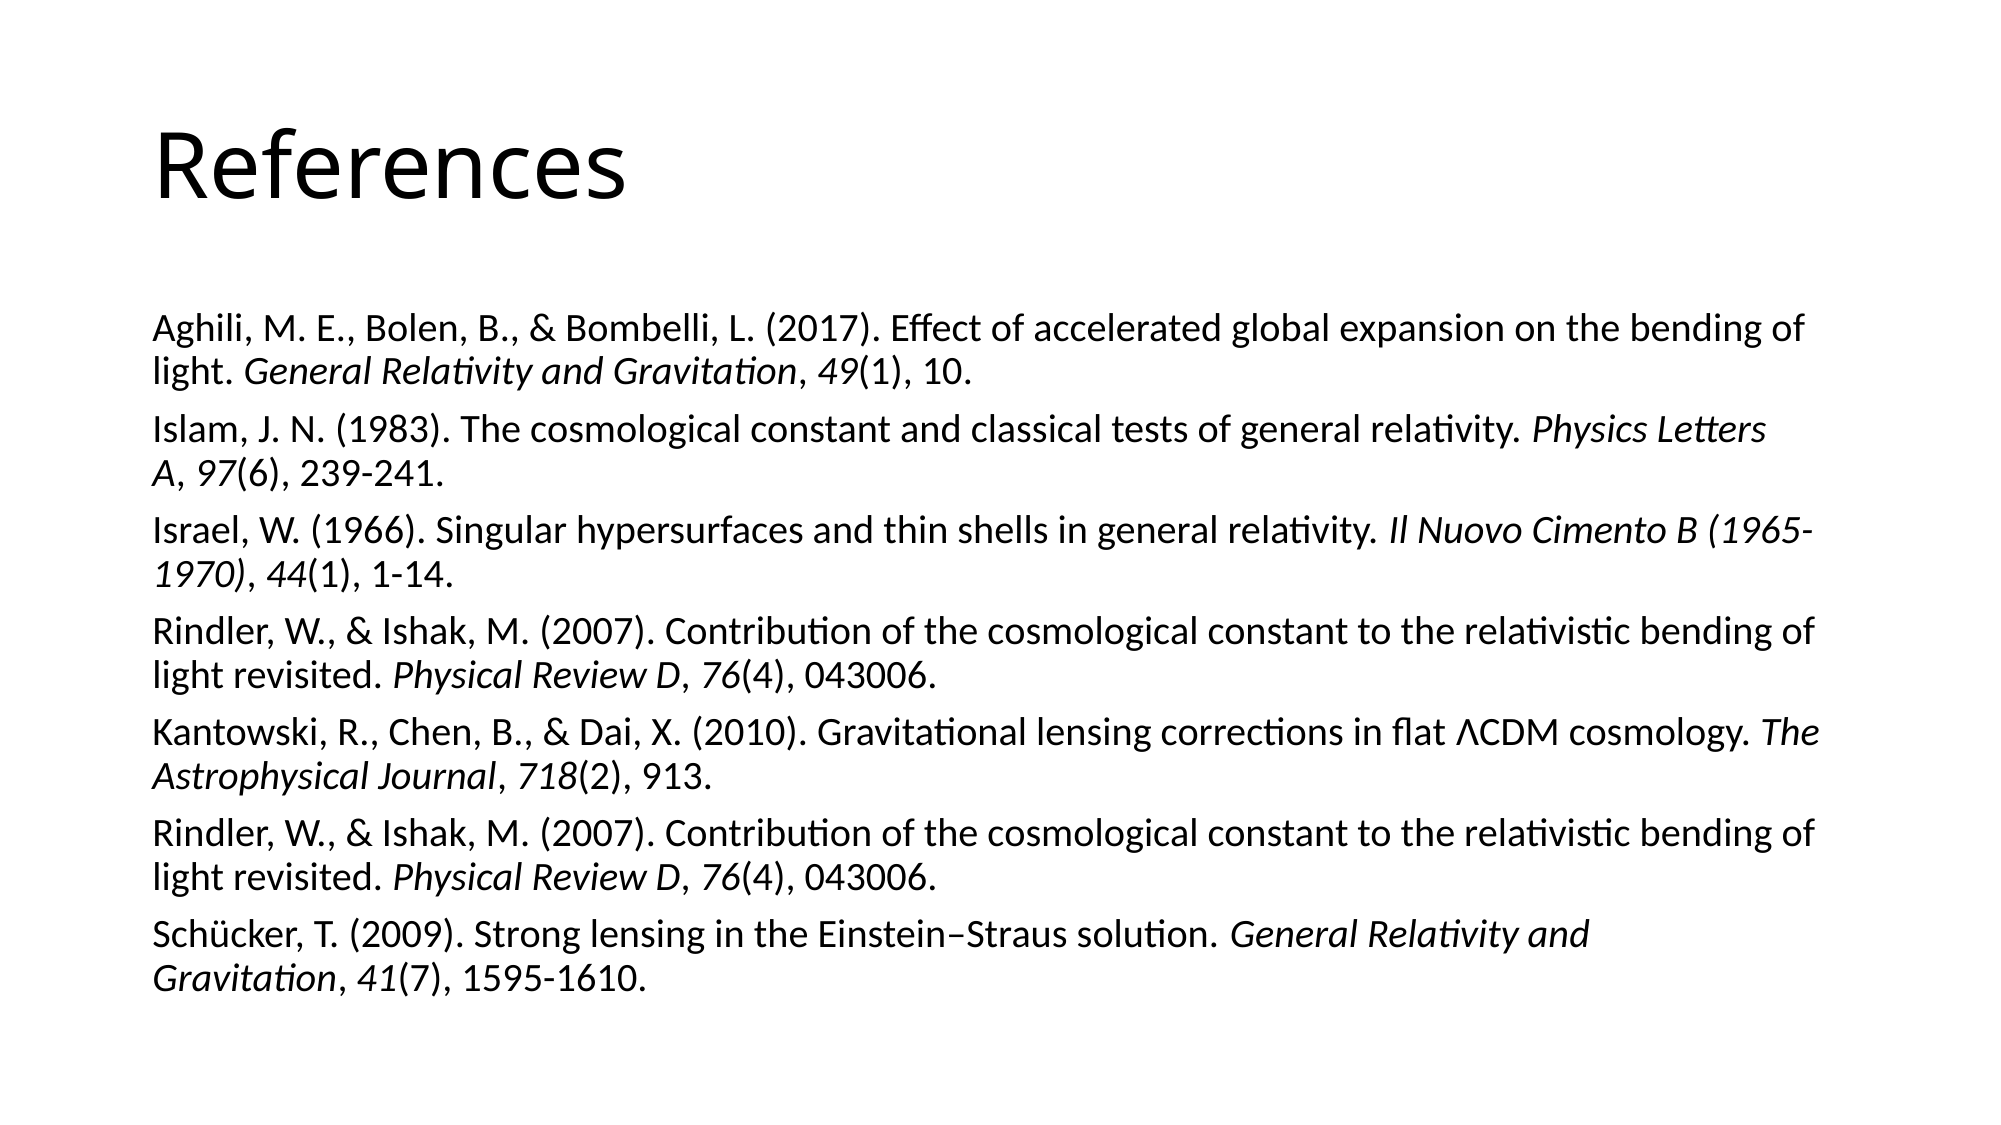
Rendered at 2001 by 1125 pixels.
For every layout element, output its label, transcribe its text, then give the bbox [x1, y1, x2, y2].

title References [137, 59, 1863, 278]
list Aghili, M. E., Bolen, B., & Bombelli, L. (2017). Effect of accelerated global expansion on the bending of light. General Relativity and Gravitation, 49(1), 10. Islam, J. N. (1983). The cosmological constant and classical tests of general relativity. Physics Letters A, 97(6), 239-241. Israel, W. (1966). Singular hypersurfaces and thin shells in general relativity. Il Nuovo Cimento B (1965-1970), 44(1), 1-14. Rindler, W., & Ishak, M. (2007). Contribution of the cosmological constant to the relativistic bending of light revisited. Physical Review D, 76(4), 043006. Kantowski, R., Chen, B., & Dai, X. (2010). Gravitational lensing corrections in flat ΛCDM cosmology. The Astrophysical Journal, 718(2), 913. Rindler, W., & Ishak, M. (2007). Contribution of the cosmological constant to the relativistic bending of light revisited. Physical Review D, 76(4), 043006. Schücker, T. (2009). Strong lensing in the Einstein–Straus solution. General Relativity and Gravitation, 41(7), 1595-1610. [137, 299, 1863, 1014]
